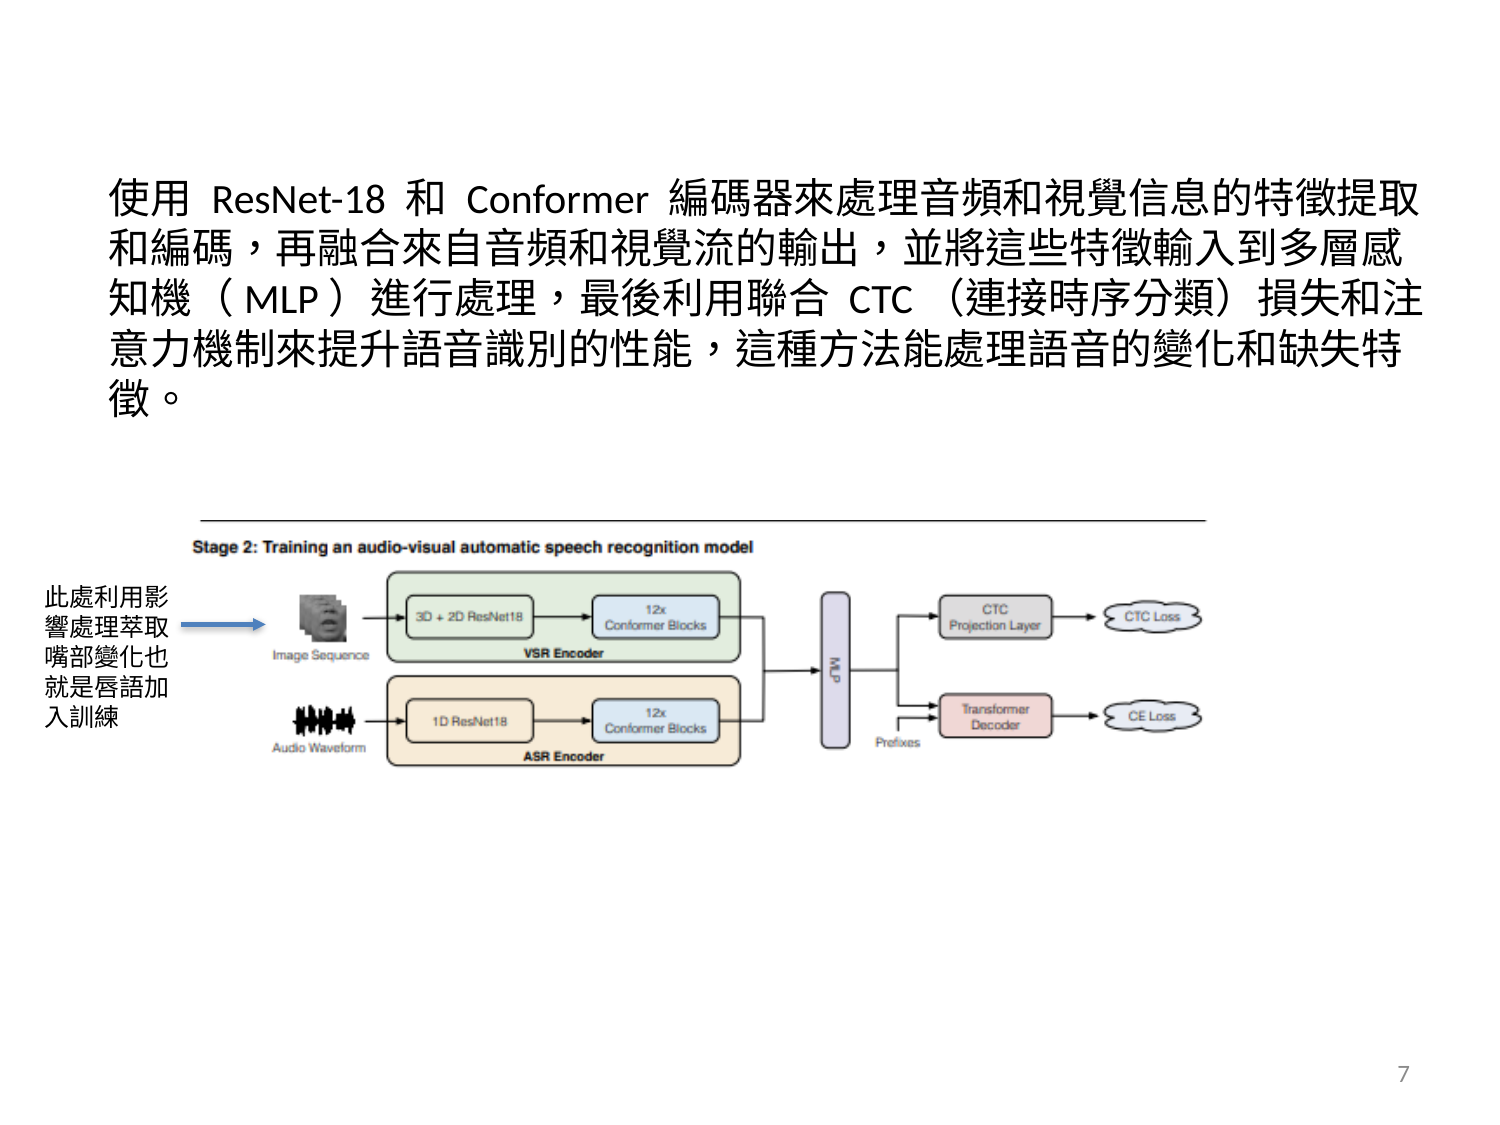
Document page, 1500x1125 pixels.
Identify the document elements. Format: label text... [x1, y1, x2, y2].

list 使用 ResNet-18 和 Conformer 編碼器來處理音頻和視覺信息的特徵提取和編碼，再融合來自音頻和視覺流的輸出，並將這些特徵輸入到多層感知機（MLP）進行處理，最後利用聯合 CTC（連接時序分類）損失和注意力機制來提升語音識別的性能，這種方法能處理語音的變化和缺失特徵。 [93, 76, 1444, 819]
slide_number 7 [1074, 1042, 1425, 1103]
text_box 此處利用影響處理萃取嘴部變化也就是唇語加入訓練 [29, 573, 209, 798]
picture [180, 520, 1263, 777]
